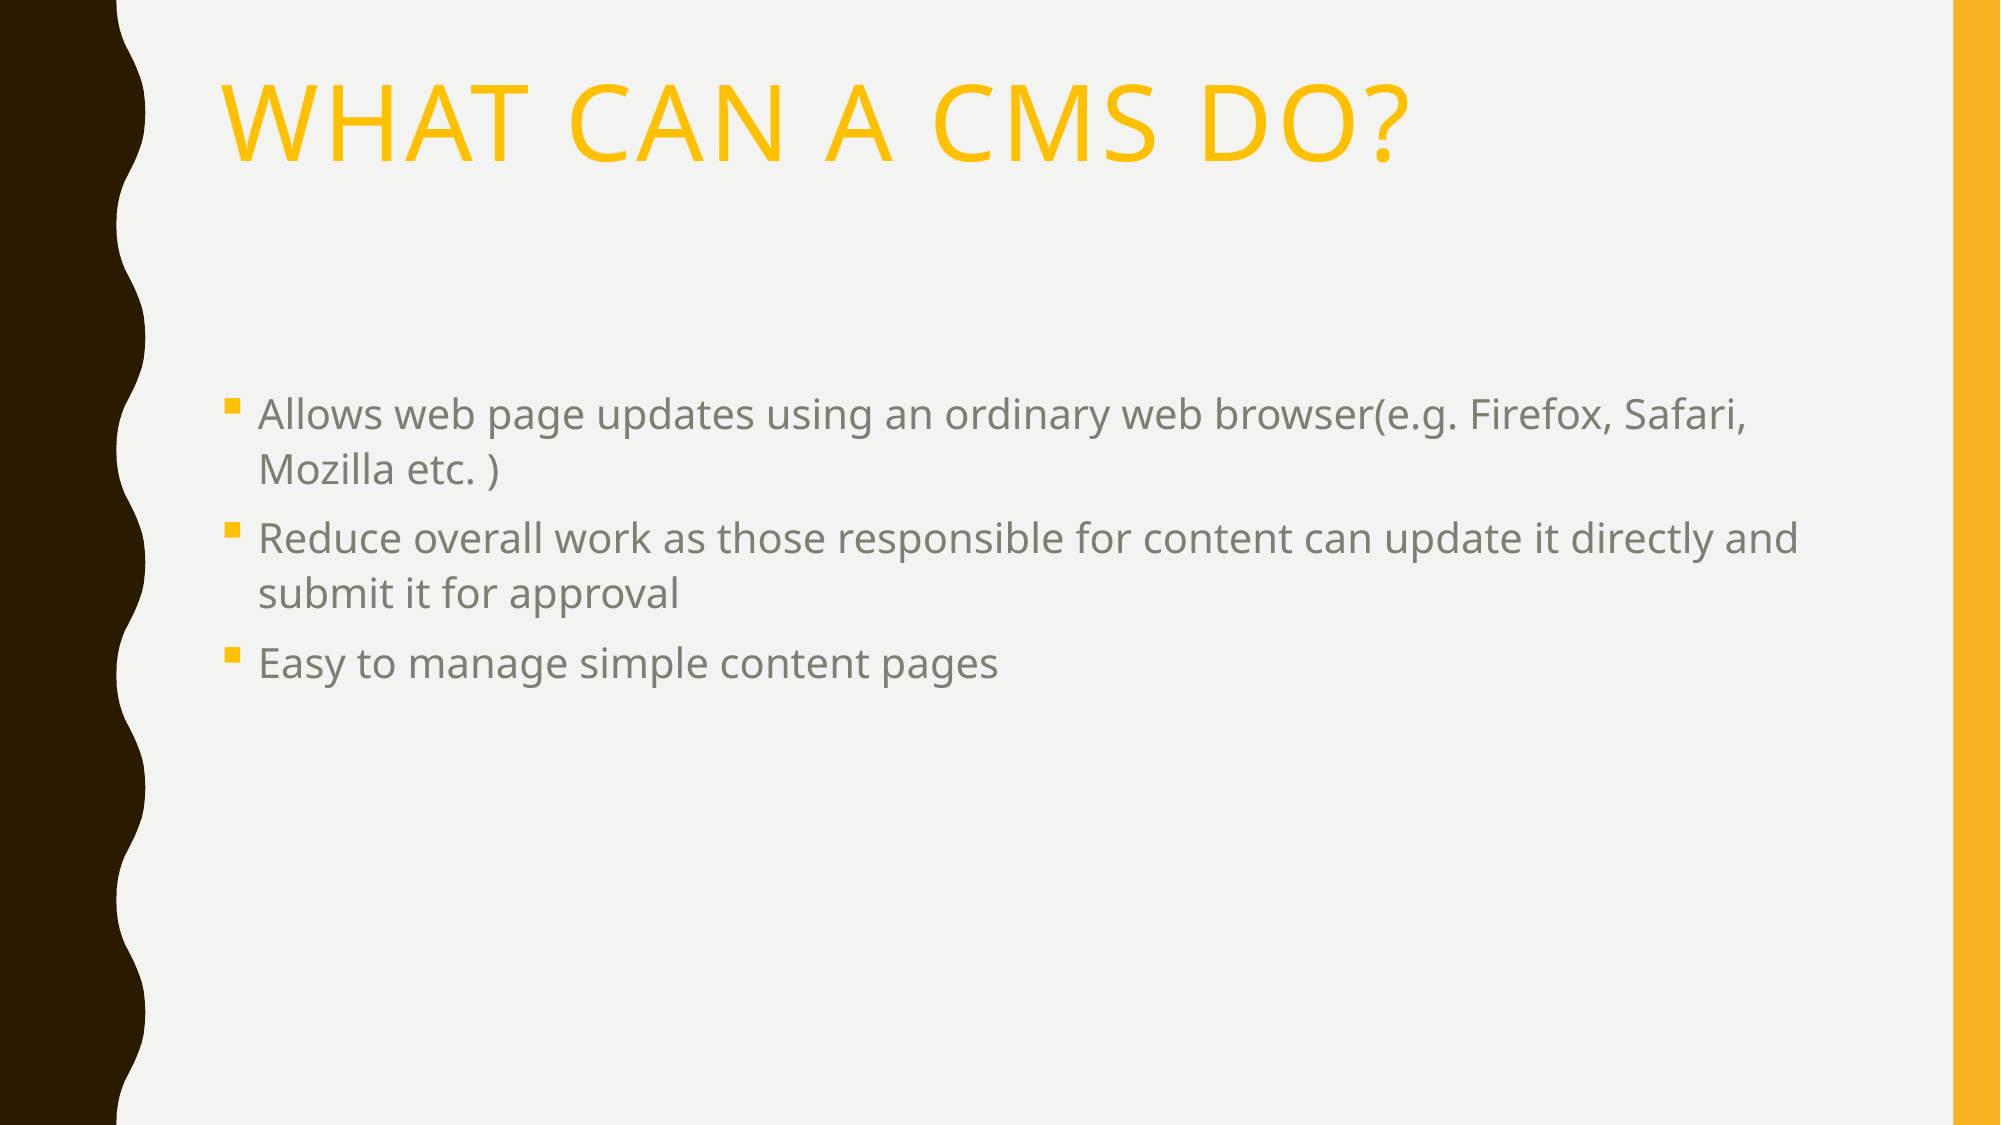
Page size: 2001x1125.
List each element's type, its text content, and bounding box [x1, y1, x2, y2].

title What can a CMS do? [205, 62, 1875, 308]
list Allows web page updates using an ordinary web browser(e.g. Firefox, Safari, Mozilla etc. ) Reduce overall work as those responsible for content can update it directly and submit it for approval Easy to manage simple content pages [205, 375, 1875, 965]
